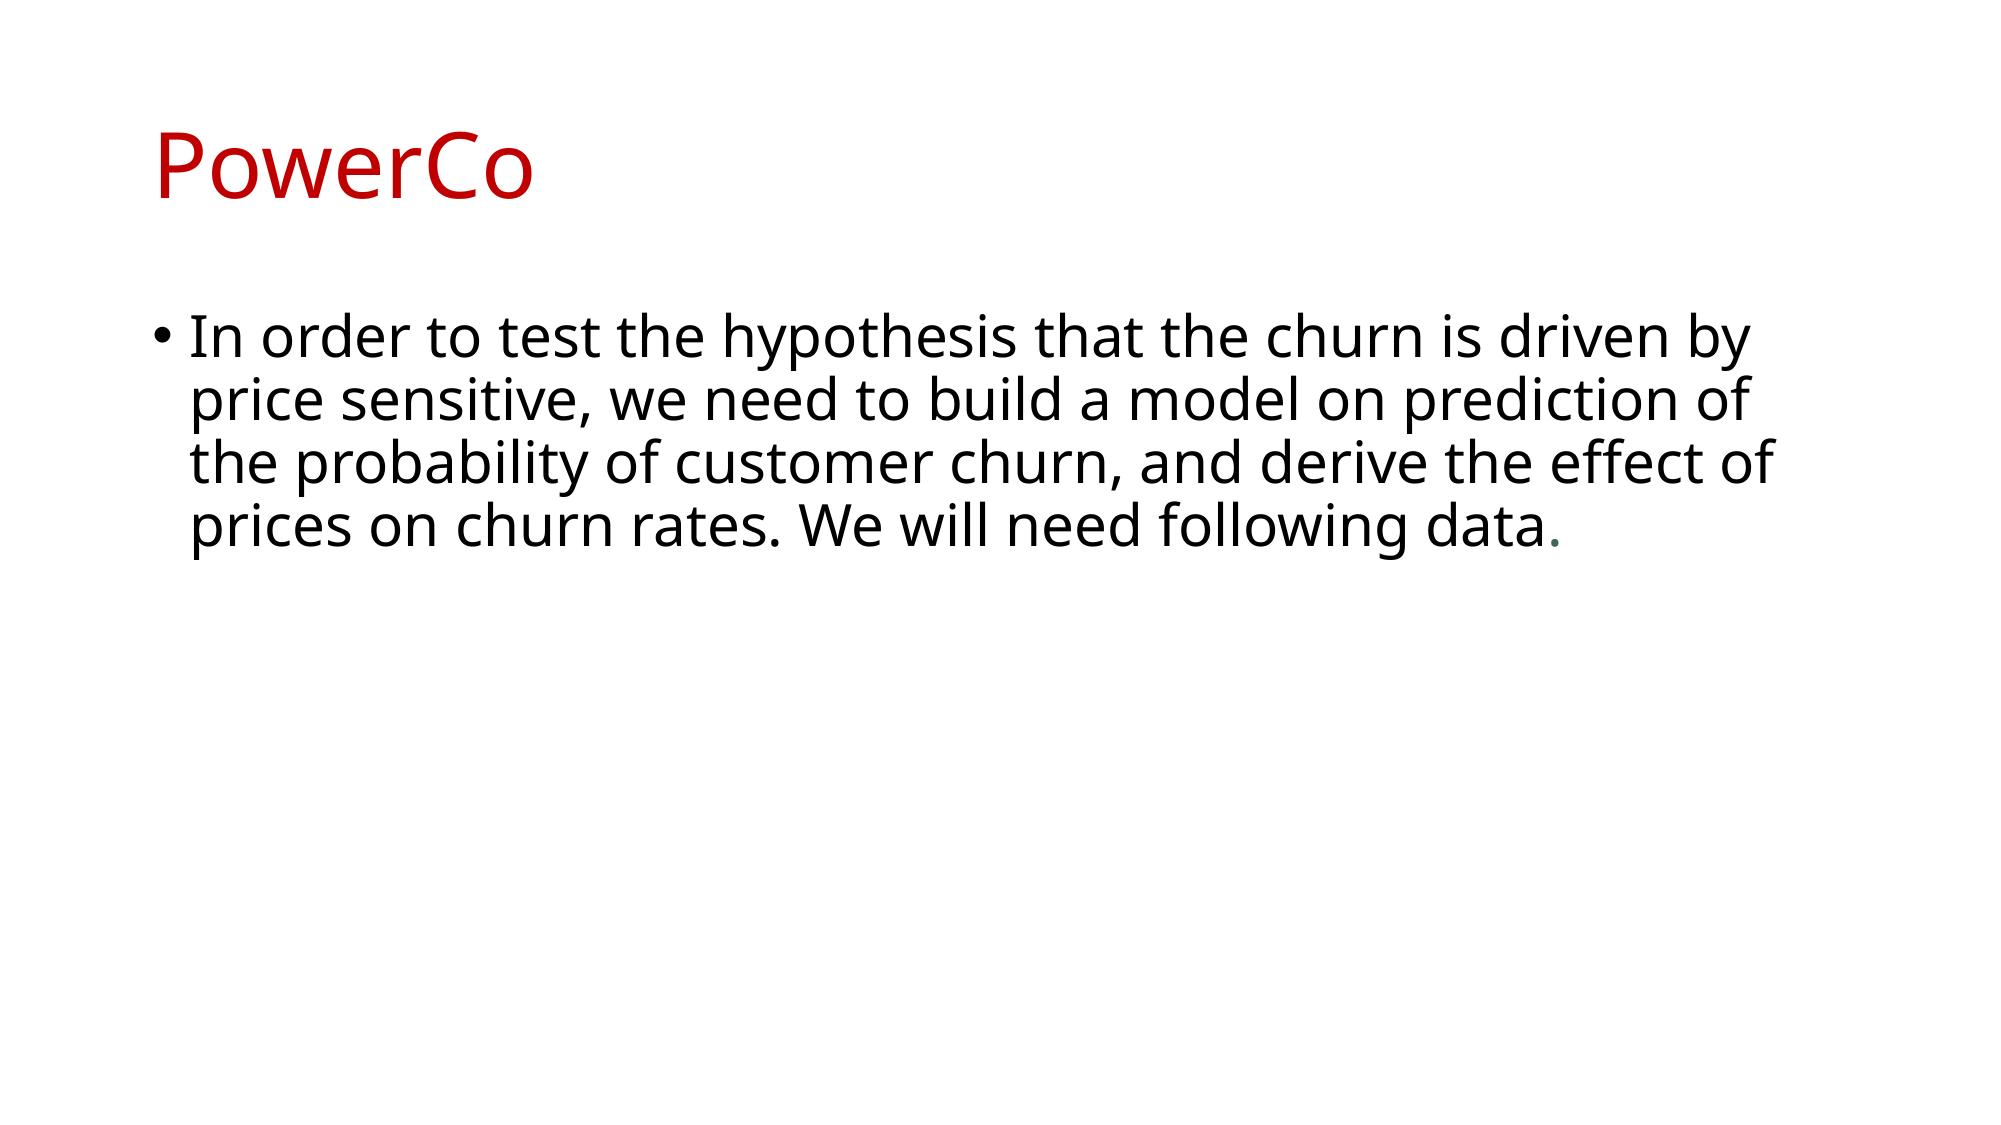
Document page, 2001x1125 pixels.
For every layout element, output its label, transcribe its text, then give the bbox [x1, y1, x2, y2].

list In order to test the hypothesis that the churn is driven by price sensitive, we need to build a model on prediction of the probability of customer churn, and derive the effect of prices on churn rates. We will need following data. [137, 299, 1863, 1014]
title PowerCo [137, 59, 1863, 278]
